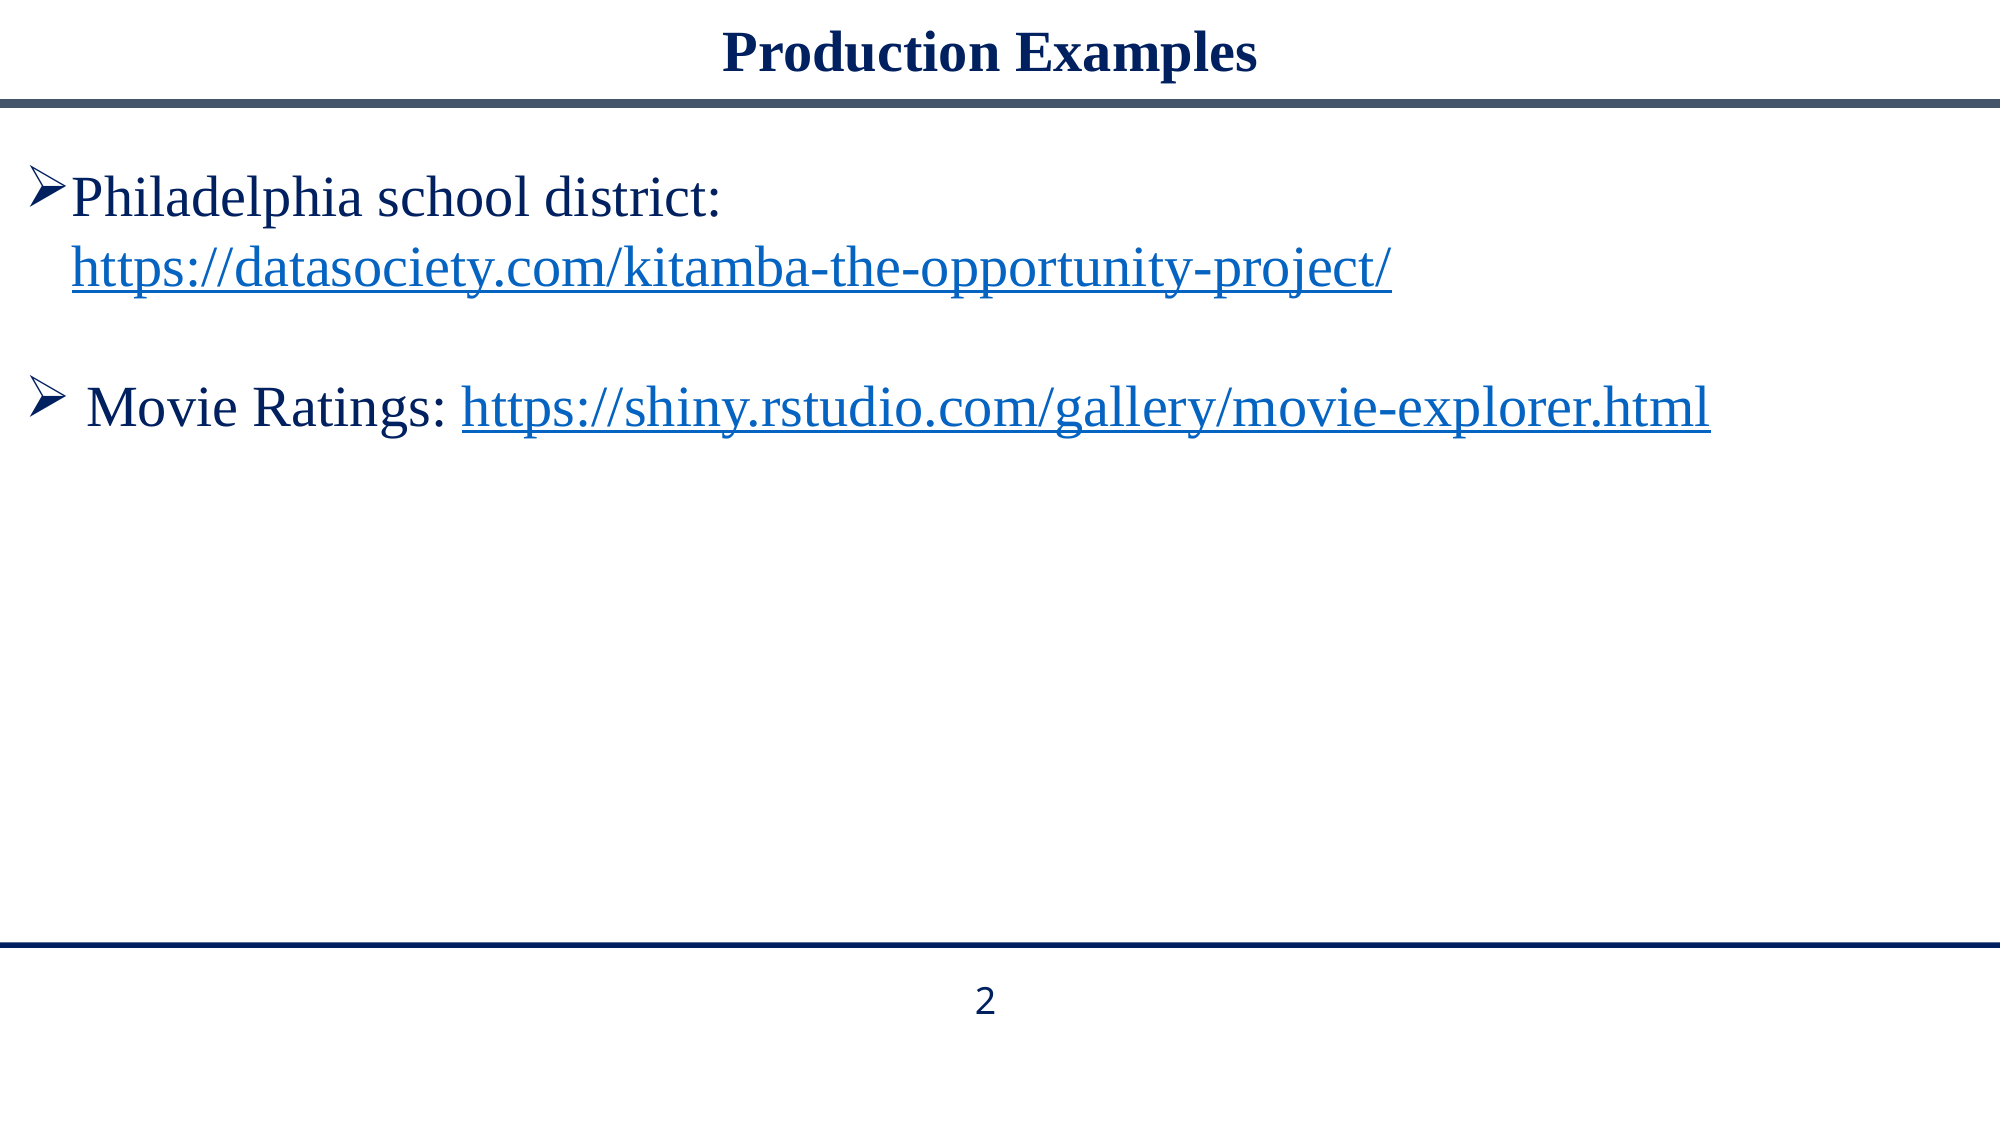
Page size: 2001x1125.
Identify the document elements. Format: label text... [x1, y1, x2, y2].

title Production Examples [280, 0, 1701, 150]
text_box Philadelphia school district: https://datasociety.com/kitamba-the-opportunity-project/ Movie Ratings: https://shiny.rstudio.com/gallery/movie-explorer.html [9, 150, 2000, 984]
